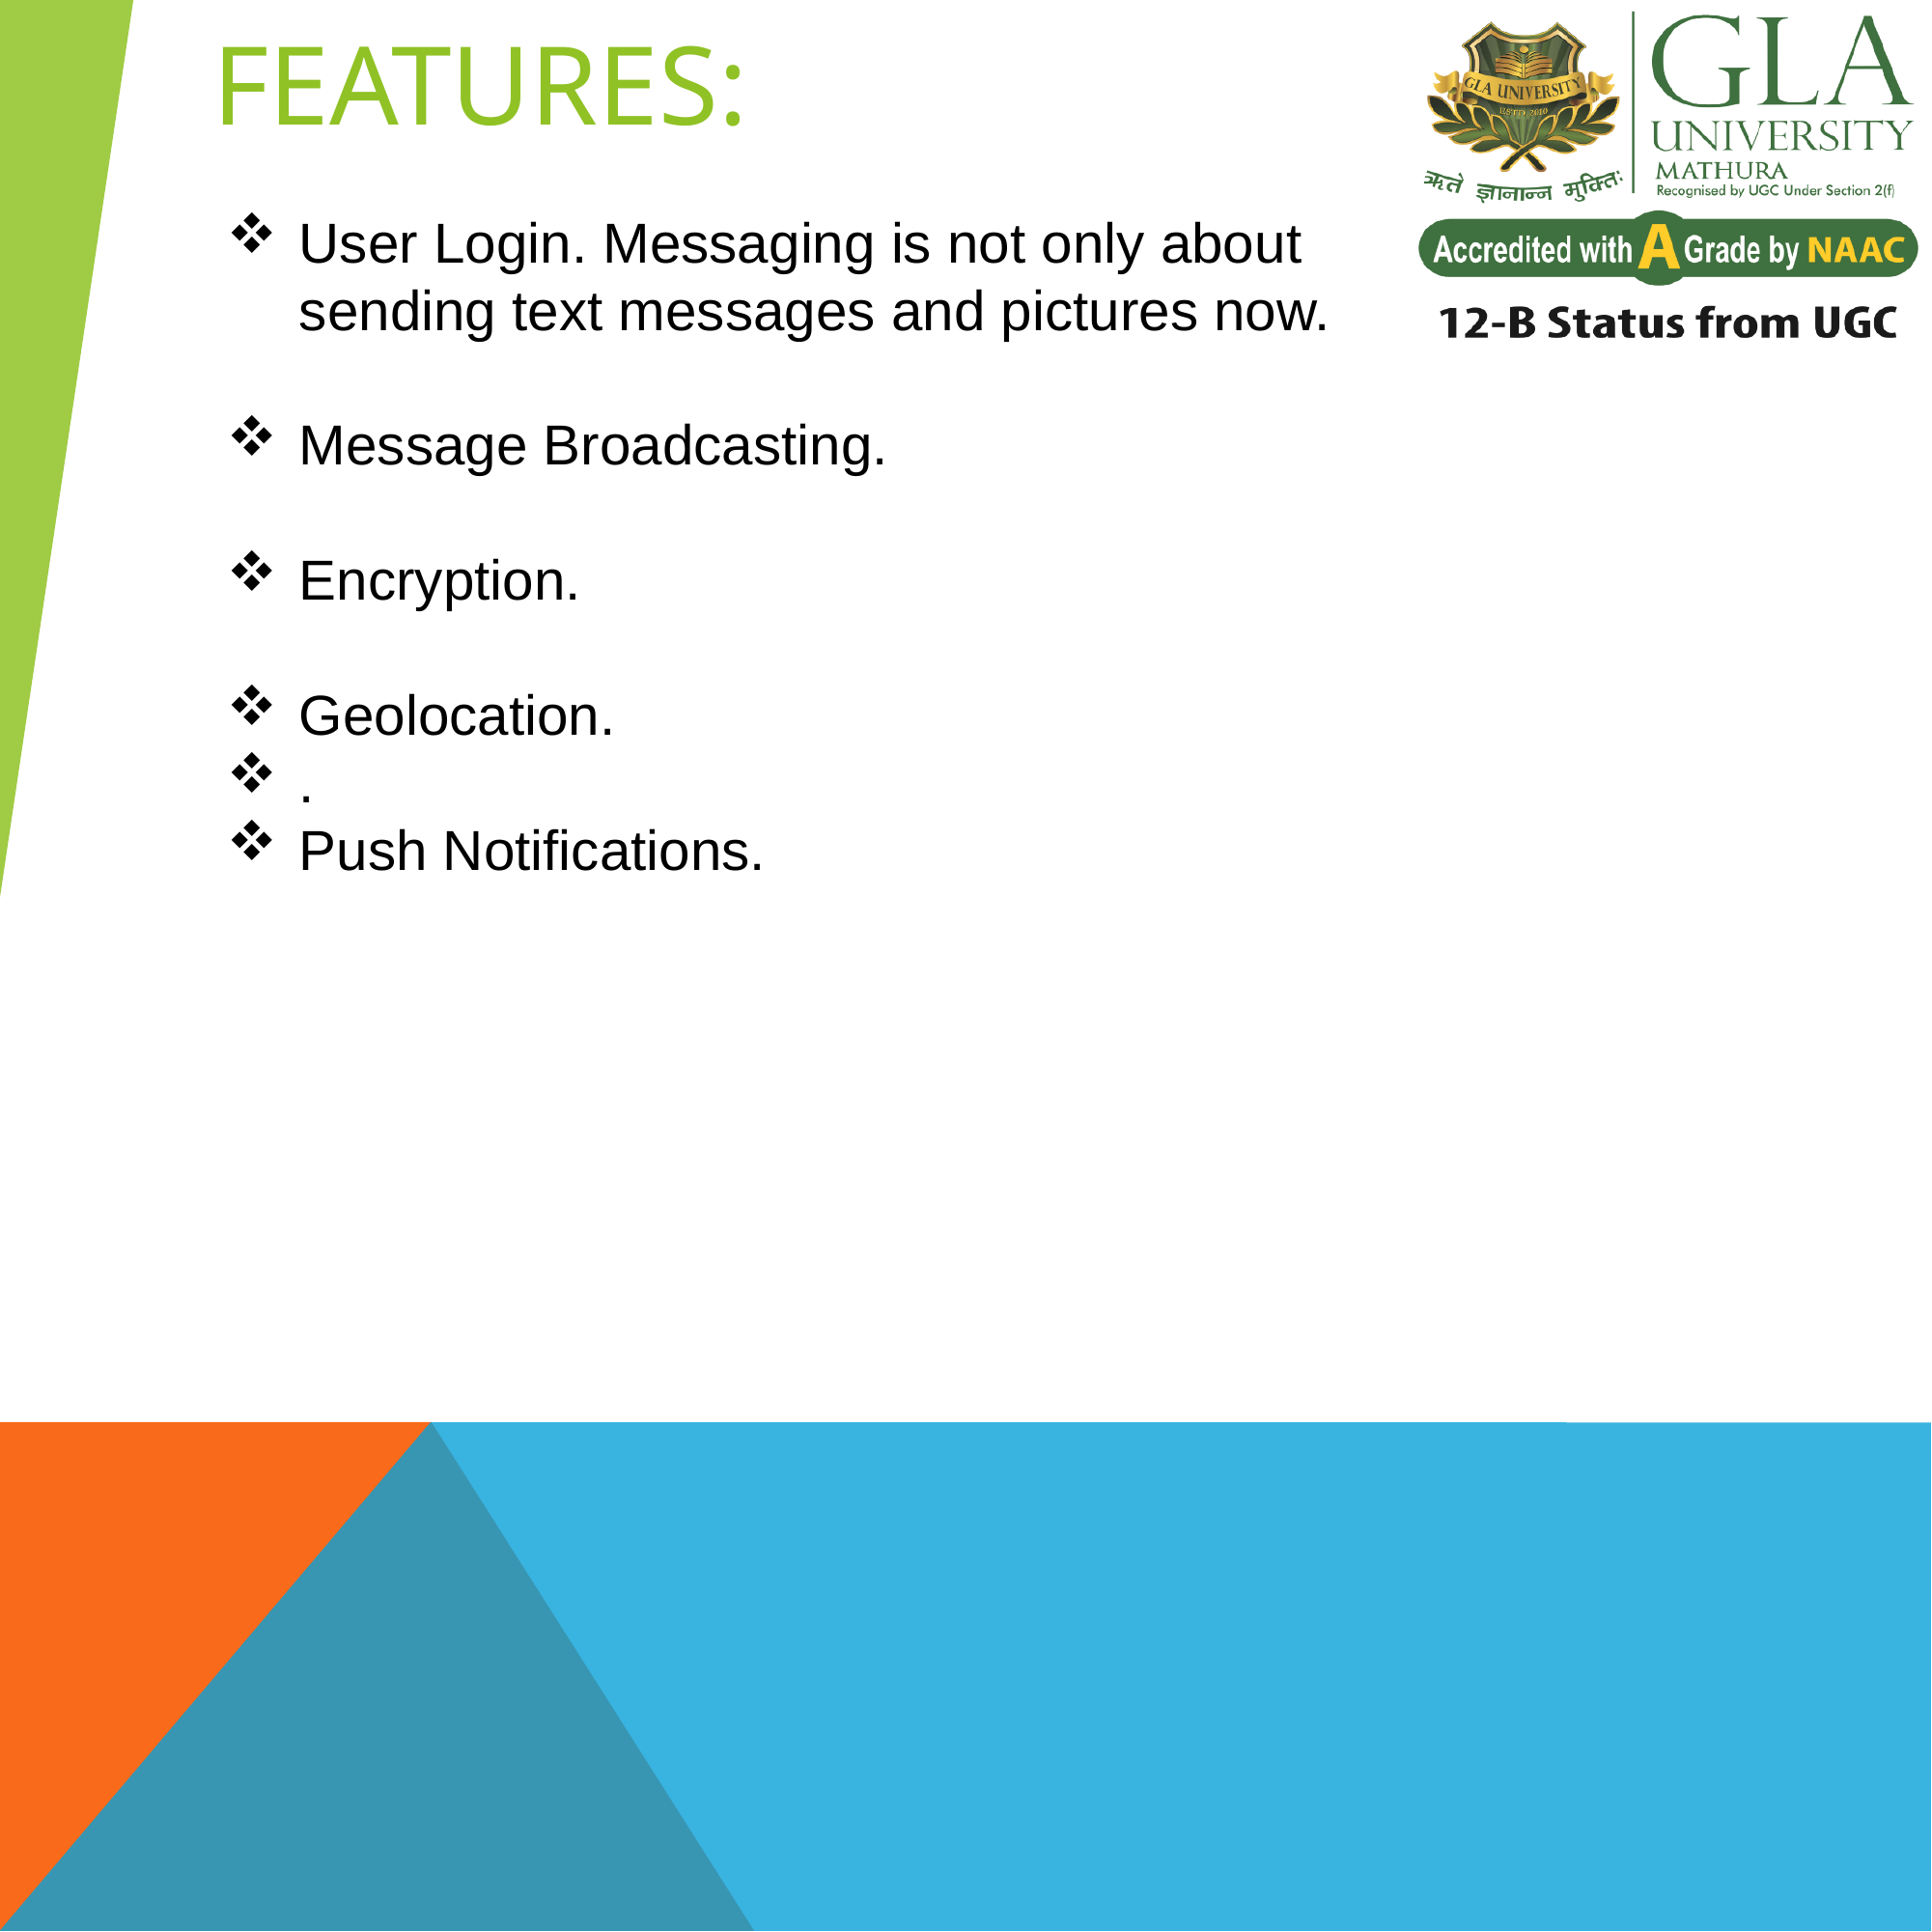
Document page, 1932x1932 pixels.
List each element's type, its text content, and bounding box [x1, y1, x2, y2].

picture [1404, 0, 1931, 350]
text_box User Login. Messaging is not only about sending text messages and pictures now. Message Broadcasting. Encryption. Geolocation. . Push Notifications. [227, 184, 1434, 1541]
title Features: [210, 14, 884, 340]
text_box [0, 0, 134, 898]
